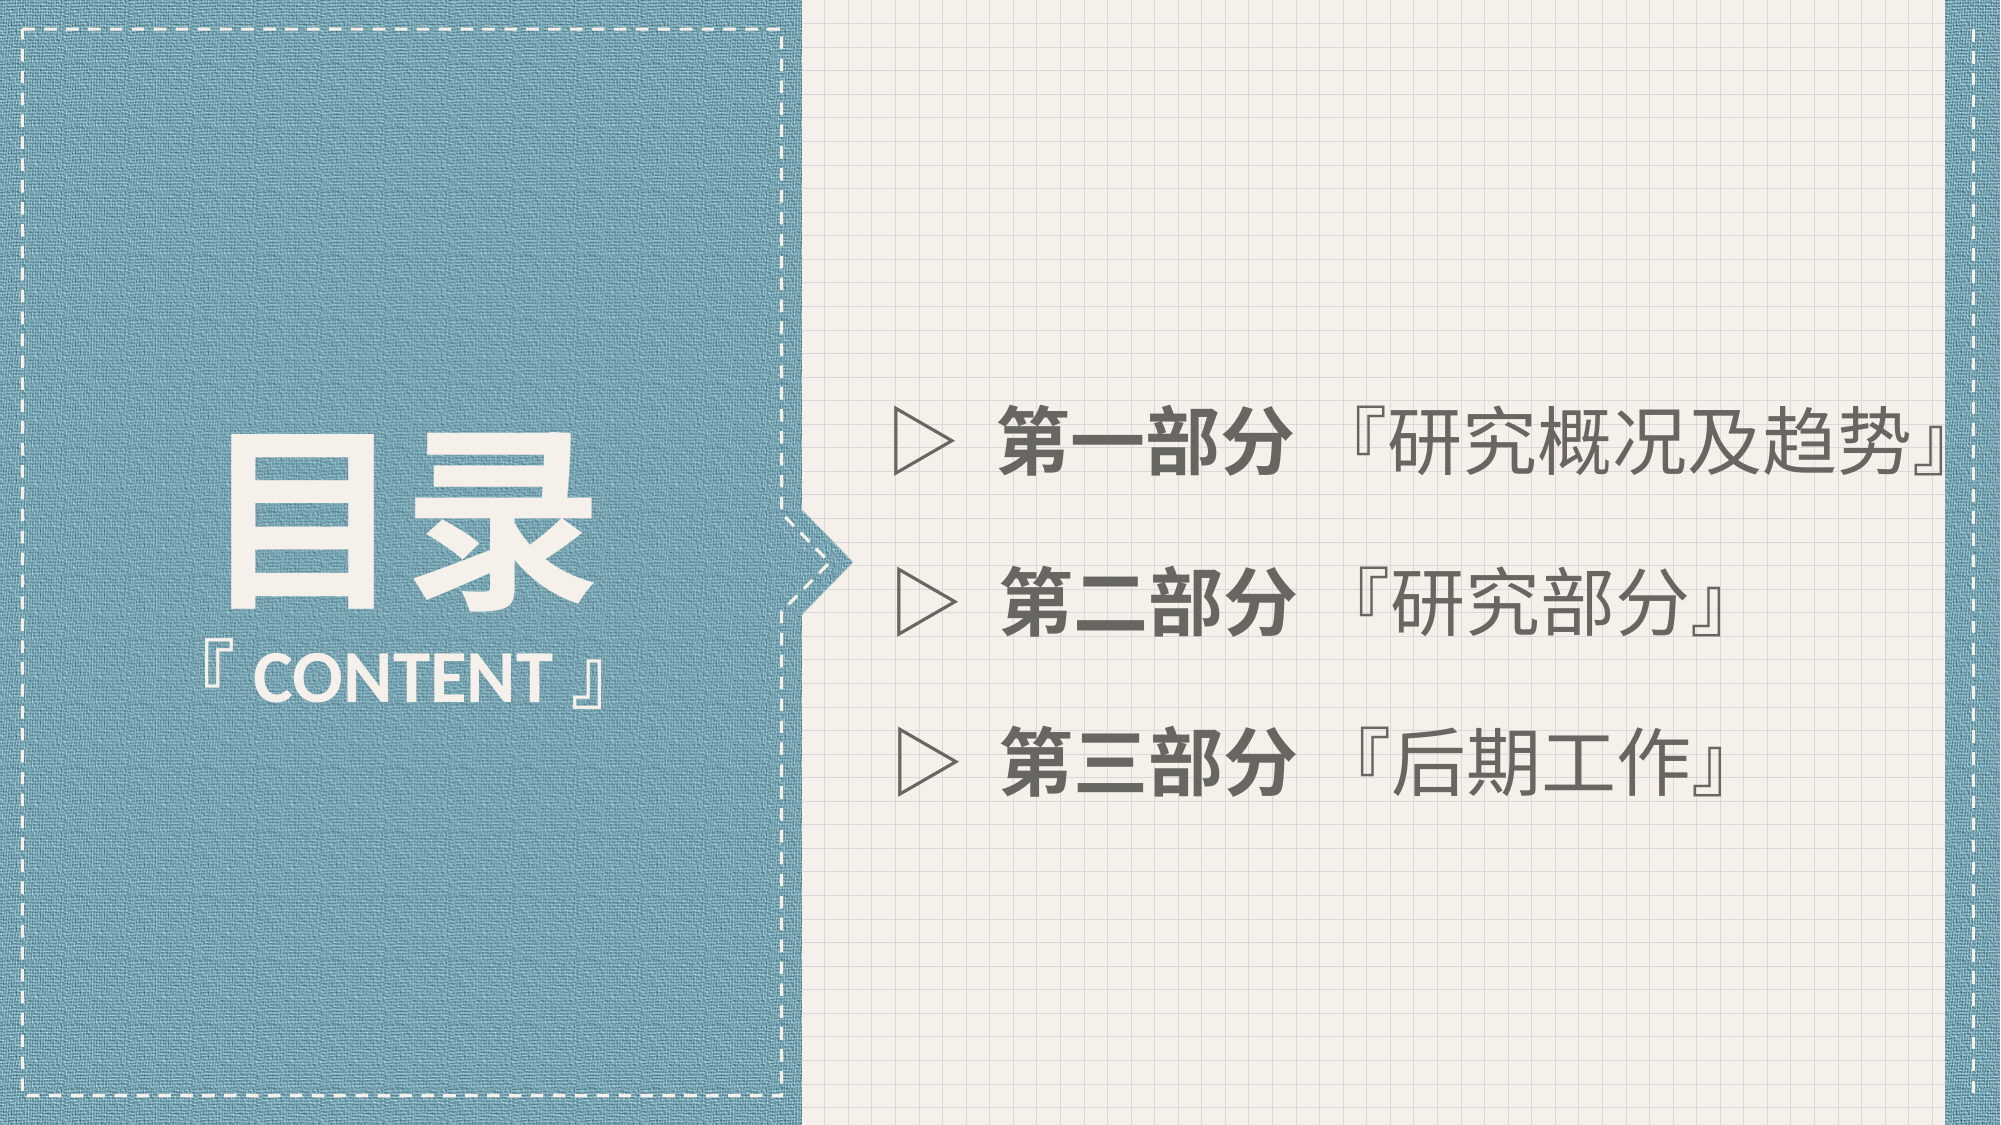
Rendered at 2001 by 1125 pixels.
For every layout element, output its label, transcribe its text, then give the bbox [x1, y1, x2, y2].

text_box ▷ 第二部分 『研究部分』 [873, 547, 1781, 653]
picture [1944, 0, 2000, 1125]
picture [0, 0, 853, 1125]
text_box ▷ 第三部分 『后期工作』 [874, 708, 1874, 813]
text_box ▷ 第一部分 『研究概况及趋势』 [871, 387, 1944, 492]
